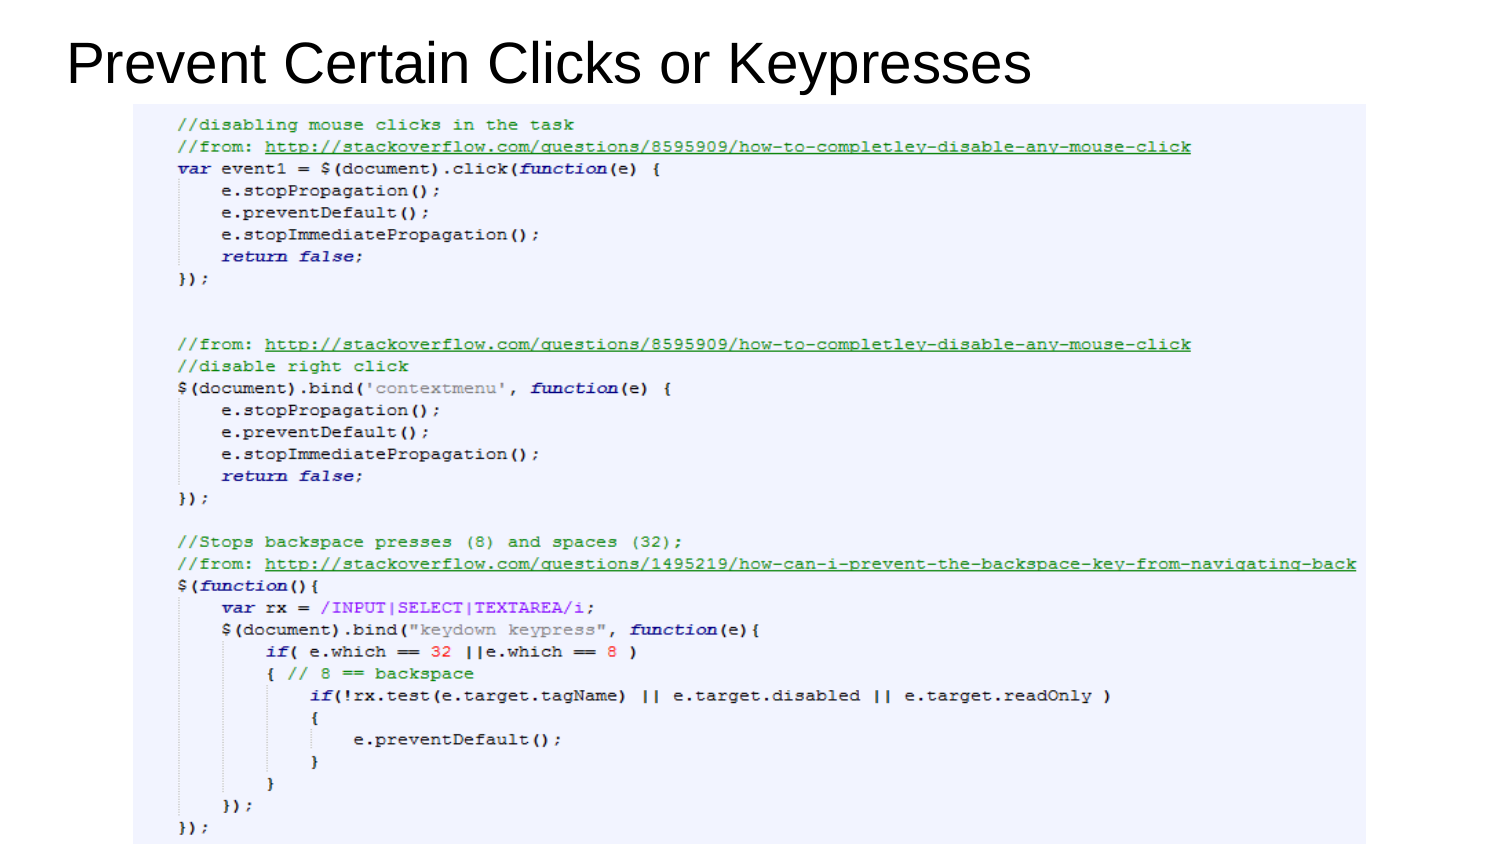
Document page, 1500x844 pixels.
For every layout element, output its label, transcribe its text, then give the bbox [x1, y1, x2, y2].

picture [133, 104, 1367, 844]
title Prevent Certain Clicks or Keypresses [51, 10, 1449, 105]
